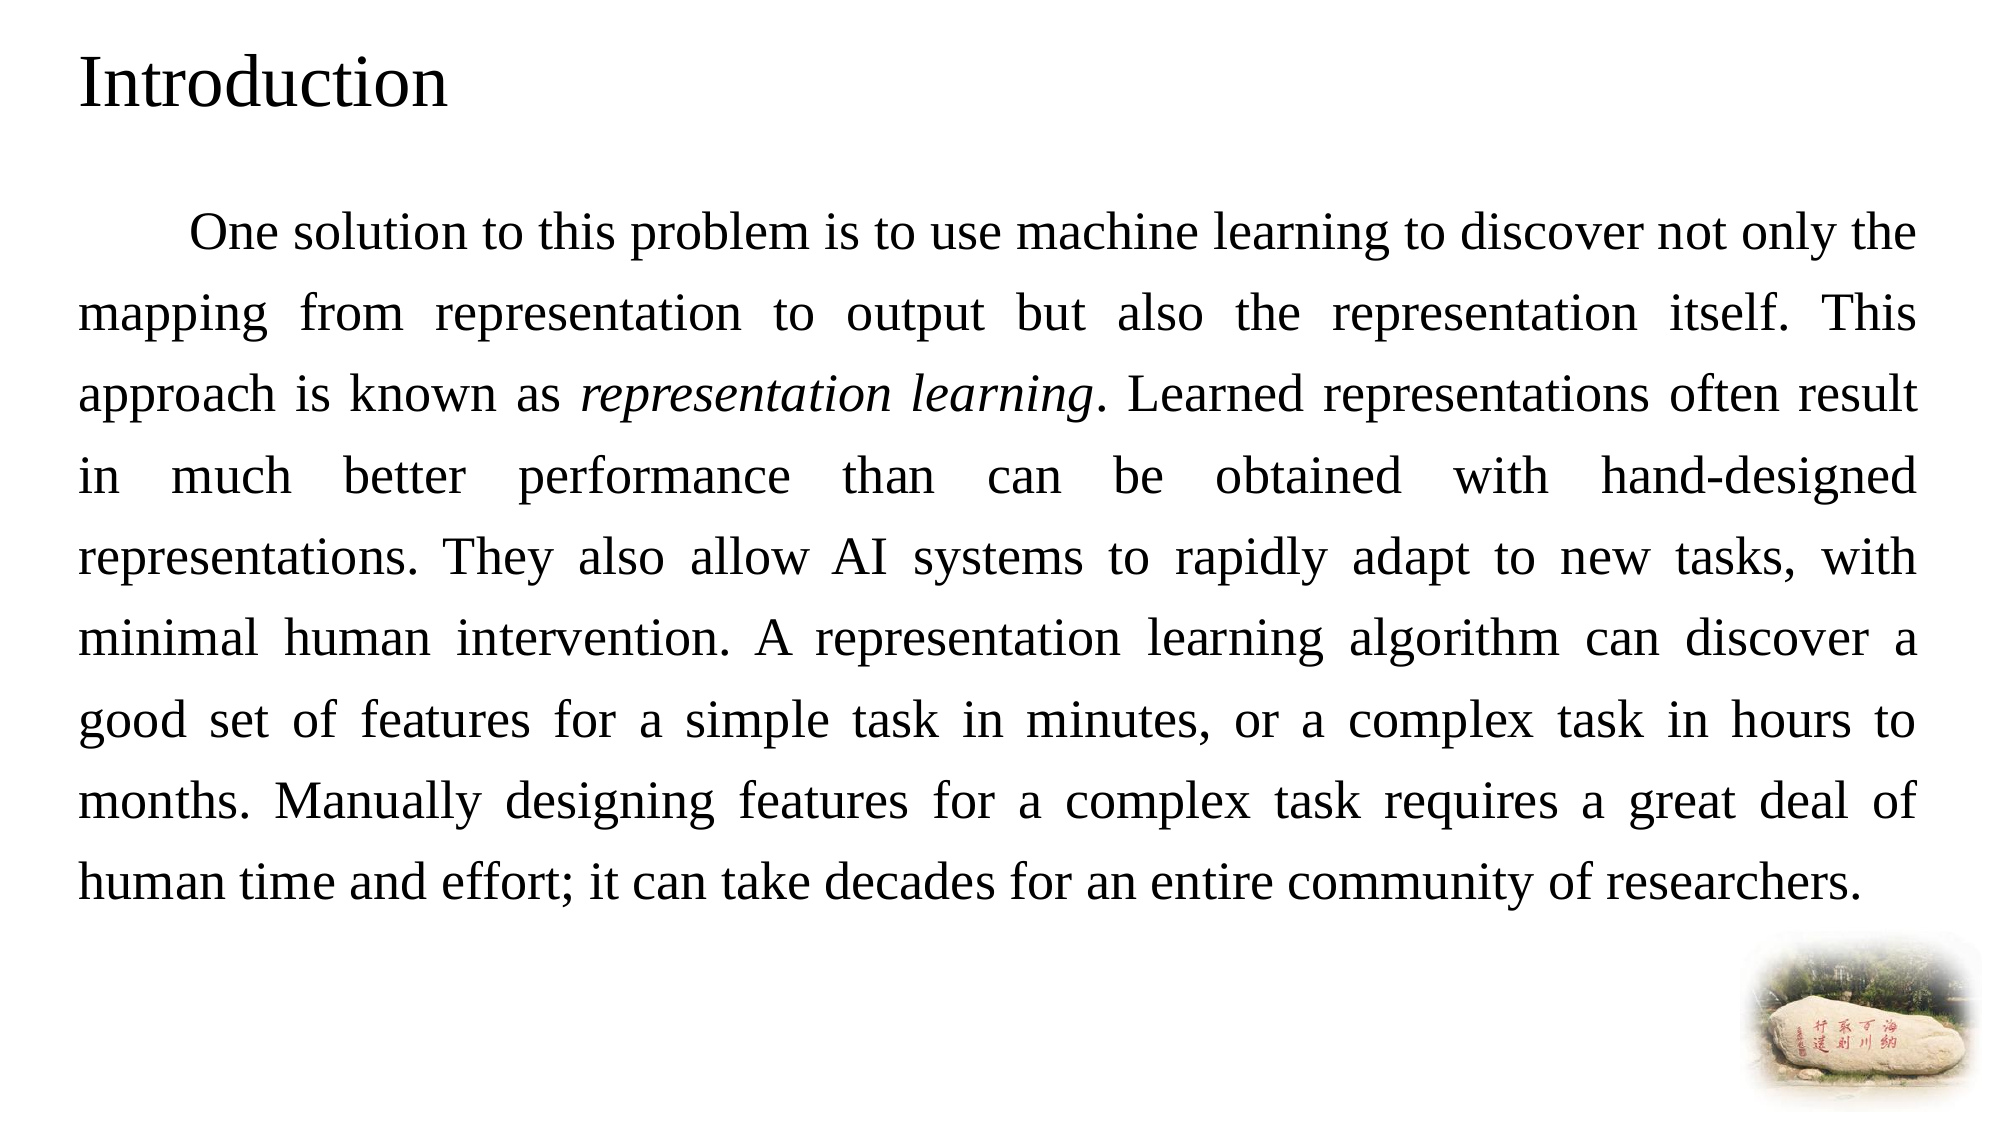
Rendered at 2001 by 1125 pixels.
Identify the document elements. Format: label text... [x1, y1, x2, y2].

list One solution to this problem is to use machine learning to discover not only the mapping from representation to output but also the representation itself. This approach is known as representation learning. Learned representations often result in much better performance than can be obtained with hand-designed representations. They also allow AI systems to rapidly adapt to new tasks, with minimal human intervention. A representation learning algorithm can discover a good set of features for a simple task in minutes, or a complex task in hours to months. Manually designing features for a complex task requires a great deal of human time and effort; it can take decades for an entire community of researchers. [63, 171, 1936, 1014]
title Introduction [63, 21, 1936, 142]
picture [1740, 927, 1985, 1112]
